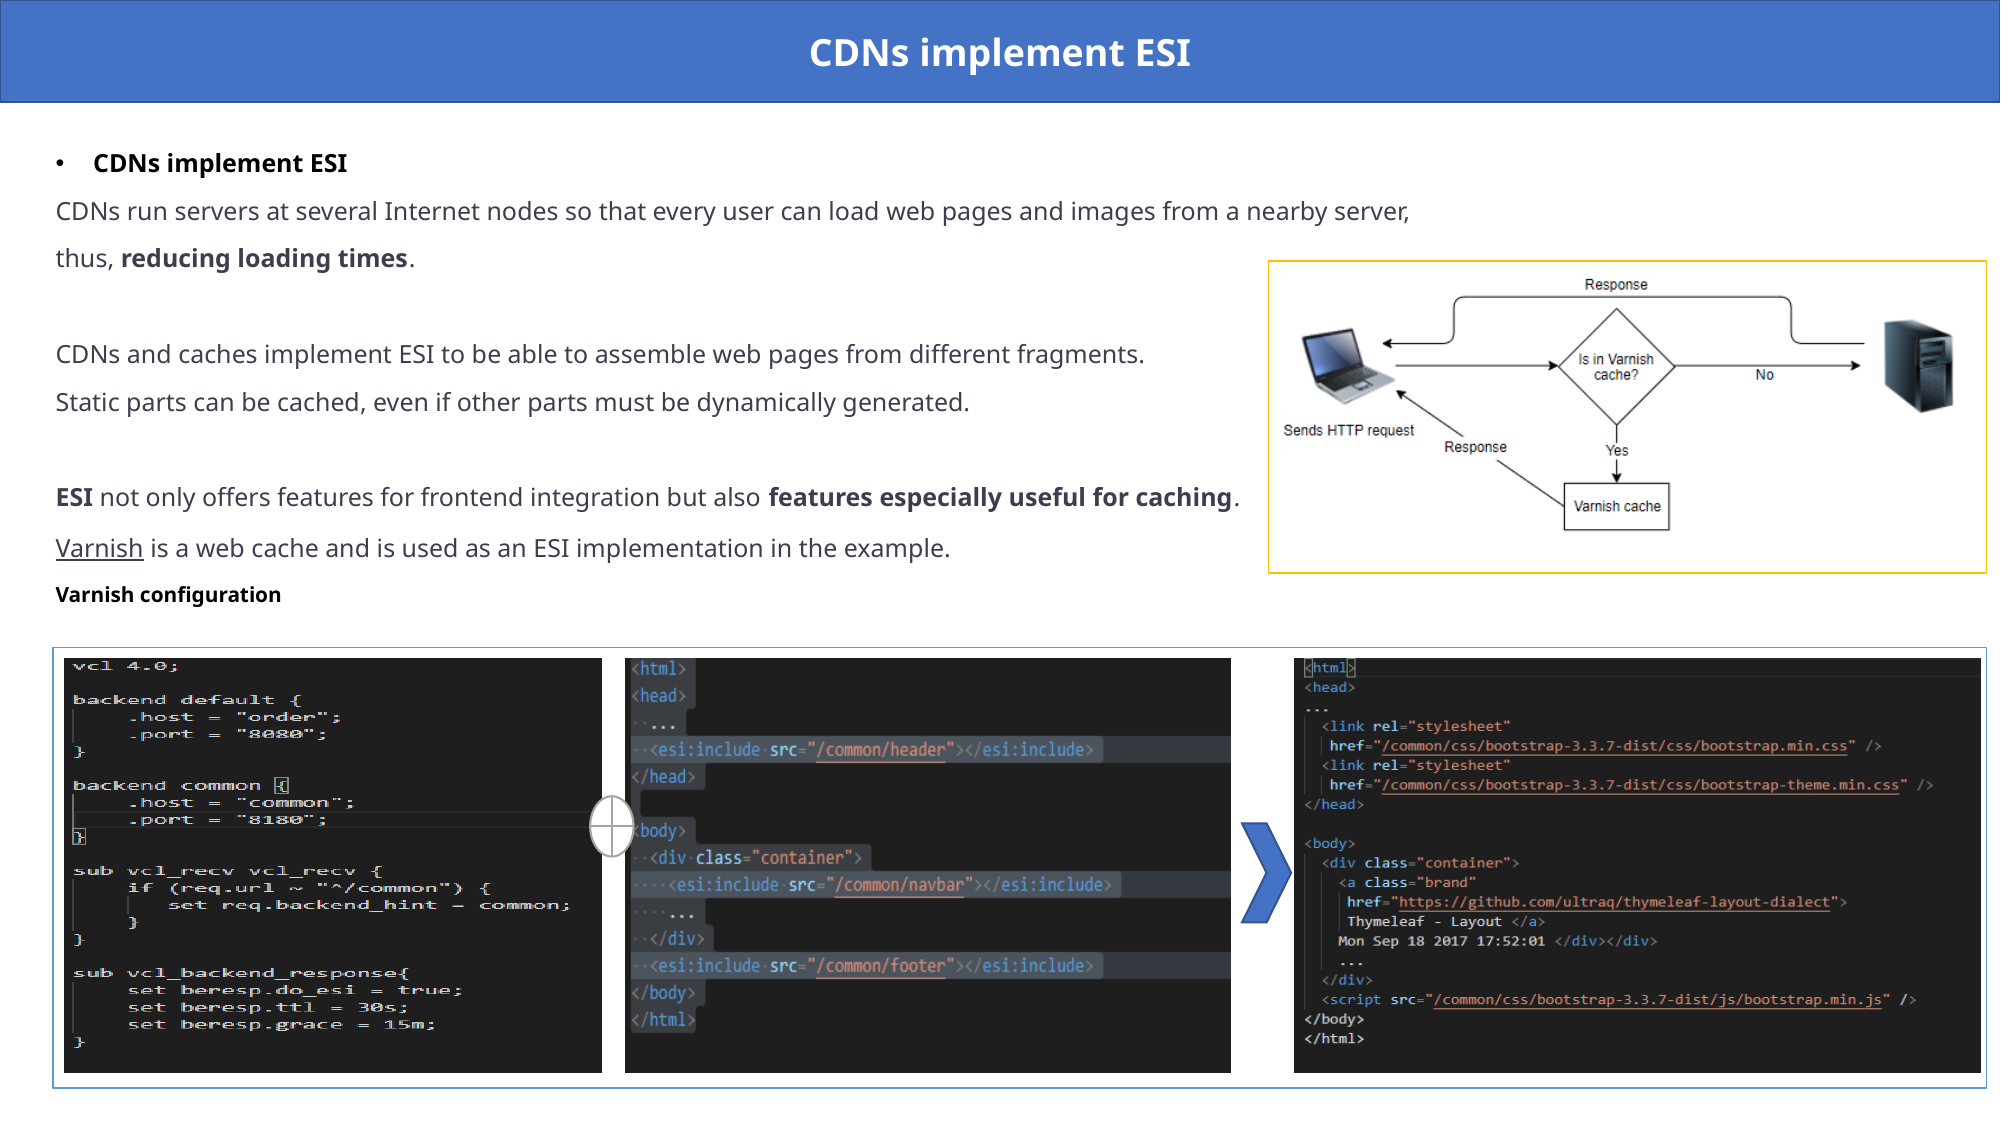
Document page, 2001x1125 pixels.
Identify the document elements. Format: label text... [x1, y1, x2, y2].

picture [625, 658, 1231, 1074]
picture [64, 658, 602, 1074]
text_box [1268, 261, 1987, 574]
text_box [53, 647, 1987, 1088]
text_box [602, 795, 625, 858]
text_box CDNs implement ESI [0, 0, 2000, 103]
picture [1253, 266, 1984, 547]
list CDNs implement ESI CDNs run servers at several Internet nodes so that every user can load web pages and images from a nearby server, thus, reducing loading times. CDNs and caches implement ESI to be able to assemble web pages from different fragments. Static parts can be cached, even if other parts must be dynamically generated. ESI not only offers features for frontend integration but also features especially useful for caching. Varnish is a web cache and is used as an ESI implementation in the example. Varnish configuration [40, 143, 1802, 783]
picture [1294, 658, 1981, 1074]
